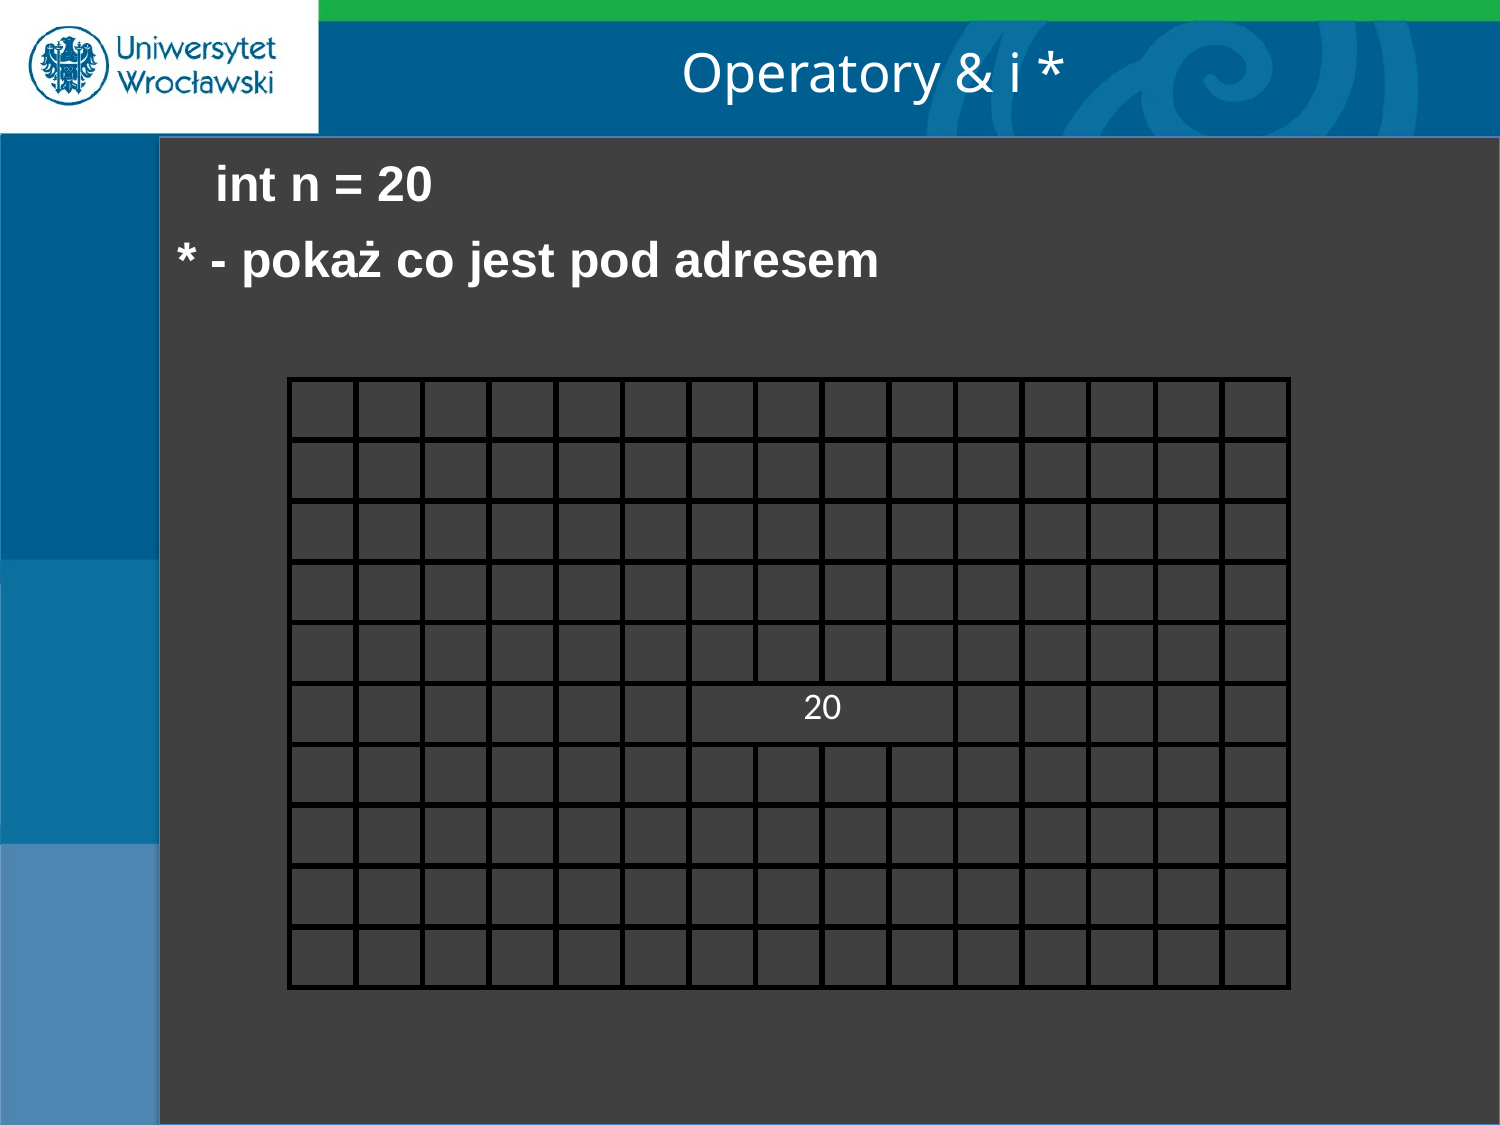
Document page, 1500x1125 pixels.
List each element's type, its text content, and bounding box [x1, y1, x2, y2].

table_cell [559, 565, 620, 620]
table_header [692, 382, 753, 437]
table_cell [625, 504, 686, 559]
table_cell [825, 504, 886, 559]
table_header [559, 382, 620, 437]
table_cell [1158, 625, 1219, 681]
table_cell [892, 625, 953, 681]
table_header [292, 382, 353, 437]
table_cell [492, 808, 553, 863]
table_cell [625, 869, 686, 924]
table_cell [559, 869, 620, 924]
table_header [1158, 382, 1219, 437]
table_cell [892, 504, 953, 559]
table_cell [1091, 869, 1153, 924]
table_cell [1091, 504, 1153, 559]
table_cell [892, 747, 953, 802]
table_cell [359, 565, 420, 620]
table_cell [425, 504, 486, 559]
picture [0, 842, 159, 1125]
table_cell [1158, 747, 1219, 802]
table_cell [1025, 443, 1086, 498]
table_header [1091, 382, 1153, 437]
table_cell [559, 747, 620, 802]
table_cell [625, 930, 686, 985]
table_cell [492, 686, 553, 742]
table_cell [625, 625, 686, 681]
table_cell [758, 869, 819, 924]
table_cell [892, 808, 953, 863]
table_cell [425, 747, 486, 802]
table_cell [1091, 686, 1153, 742]
table_cell [958, 747, 1019, 802]
table_cell [1225, 747, 1286, 802]
table_cell [1225, 504, 1286, 559]
picture [0, 585, 6, 838]
table_cell [292, 625, 353, 681]
table_cell [958, 443, 1019, 498]
table_cell [1158, 930, 1219, 985]
text_box * - pokaż co jest pod adresem [162, 220, 896, 295]
text_box int n = 20 [200, 144, 449, 220]
table_header [425, 382, 486, 437]
table_header [359, 382, 420, 437]
table_cell [1225, 808, 1286, 863]
table_cell [1158, 686, 1219, 742]
table_cell [1225, 565, 1286, 620]
table_cell [425, 686, 486, 742]
table_cell [1025, 686, 1086, 742]
table_cell [425, 808, 486, 863]
table_cell [958, 625, 1019, 681]
table_cell [692, 504, 753, 559]
table_cell [492, 443, 553, 498]
table_header [758, 382, 819, 437]
table_cell [1225, 930, 1286, 985]
table_cell [425, 565, 486, 620]
table_cell [492, 747, 553, 802]
table_cell [292, 869, 353, 924]
text_box Operatory & i * [324, 30, 1424, 111]
table_cell [825, 565, 886, 620]
table_cell [1091, 930, 1153, 985]
table_cell [758, 443, 819, 498]
table_cell [958, 869, 1019, 924]
table_cell [1025, 625, 1086, 681]
table_cell [492, 869, 553, 924]
table_cell [892, 565, 953, 620]
table_header [1225, 382, 1286, 437]
table_header [892, 382, 953, 437]
table_cell [559, 443, 620, 498]
table_cell [892, 869, 953, 924]
table_cell [825, 869, 886, 924]
table_cell [825, 808, 886, 863]
table_header [958, 382, 1019, 437]
table_cell [1025, 869, 1086, 924]
table_cell [958, 808, 1019, 863]
table_header [1025, 382, 1086, 437]
table_cell [359, 625, 420, 681]
table_cell [292, 686, 353, 742]
table_cell [359, 808, 420, 863]
table_cell [692, 869, 753, 924]
table_cell [758, 930, 819, 985]
table_cell [692, 565, 753, 620]
table_cell [1025, 504, 1086, 559]
table_cell [1158, 808, 1219, 863]
table_cell [492, 625, 553, 681]
table_cell [825, 625, 886, 681]
table_cell [292, 565, 353, 620]
table_cell [1025, 930, 1086, 985]
table_cell [625, 686, 686, 742]
table_cell [559, 625, 620, 681]
table_cell [1091, 625, 1153, 681]
table_cell [292, 443, 353, 498]
table_cell [1091, 565, 1153, 620]
table_cell [292, 504, 353, 559]
picture [0, 0, 1500, 134]
table_cell [958, 565, 1019, 620]
table_cell [359, 504, 420, 559]
table_cell [359, 930, 420, 985]
table_cell [359, 747, 420, 802]
table_cell [758, 565, 819, 620]
table_cell [692, 808, 753, 863]
table_cell [692, 625, 753, 681]
table_cell [1225, 443, 1286, 498]
table_cell 20 [692, 686, 953, 742]
table_header [492, 382, 553, 437]
table_cell [1225, 625, 1286, 681]
table_cell [892, 443, 953, 498]
table_cell [492, 565, 553, 620]
table_cell [425, 930, 486, 985]
table_cell [625, 747, 686, 802]
table_cell [425, 625, 486, 681]
table_cell [425, 443, 486, 498]
table_header [625, 382, 686, 437]
table_cell [692, 443, 753, 498]
table_cell [692, 747, 753, 802]
table_cell [958, 930, 1019, 985]
table_cell [559, 930, 620, 985]
table_cell [1225, 869, 1286, 924]
table_cell [758, 625, 819, 681]
table_cell [825, 747, 886, 802]
table_cell [359, 443, 420, 498]
table_cell [292, 930, 353, 985]
table_cell [1025, 747, 1086, 802]
table_cell [492, 504, 553, 559]
table_header [825, 382, 886, 437]
text_box [159, 136, 1500, 1125]
table_cell [625, 443, 686, 498]
table_cell [1025, 565, 1086, 620]
table_cell [1091, 747, 1153, 802]
table_cell [292, 747, 353, 802]
table_cell [1158, 565, 1219, 620]
table_cell [492, 930, 553, 985]
table_cell [625, 565, 686, 620]
table_cell [758, 504, 819, 559]
table_cell [292, 808, 353, 863]
table_cell [892, 930, 953, 985]
table_cell [1091, 443, 1153, 498]
table_cell [758, 747, 819, 802]
table_cell [958, 504, 1019, 559]
table_cell [1158, 443, 1219, 498]
table_cell [1025, 808, 1086, 863]
table_cell [425, 869, 486, 924]
table_cell [1091, 808, 1153, 863]
table_cell [359, 869, 420, 924]
table_cell [359, 686, 420, 742]
table_cell [692, 930, 753, 985]
table_cell [559, 504, 620, 559]
table_cell [1158, 504, 1219, 559]
table_cell [825, 443, 886, 498]
table_cell [559, 686, 620, 742]
table_cell [958, 686, 1019, 742]
table_cell [758, 808, 819, 863]
table_cell [825, 930, 886, 985]
table_cell [559, 808, 620, 863]
table_cell [625, 808, 686, 863]
table_cell [1158, 869, 1219, 924]
table_cell [1225, 686, 1286, 742]
